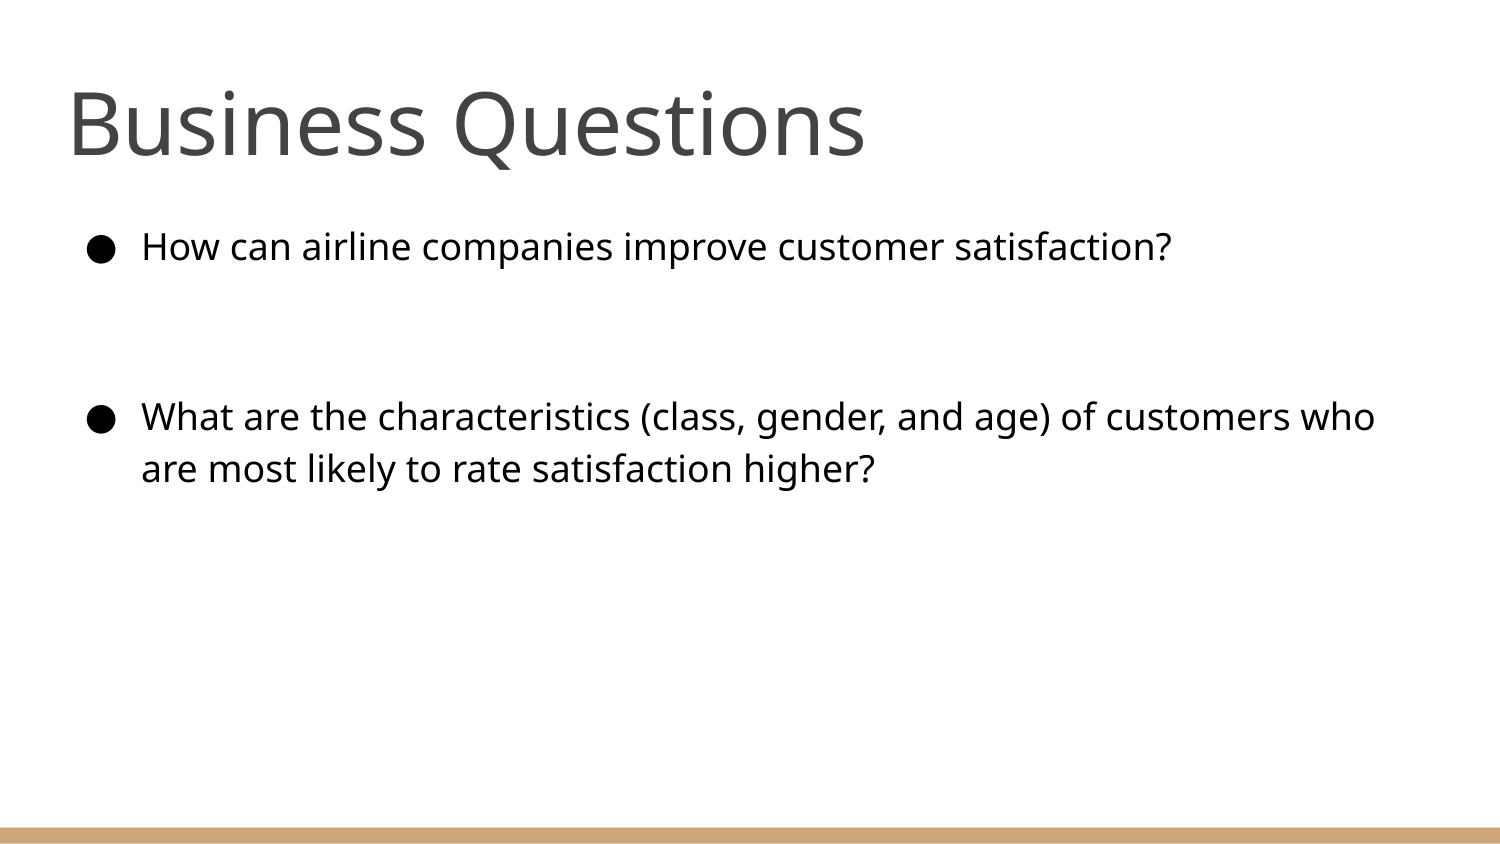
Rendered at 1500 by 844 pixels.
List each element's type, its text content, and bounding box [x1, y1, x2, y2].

list How can airline companies improve customer satisfaction? What are the characteristics (class, gender, and age) of customers who are most likely to rate satisfaction higher? [51, 200, 1449, 762]
title Business Questions [51, 51, 1449, 189]
